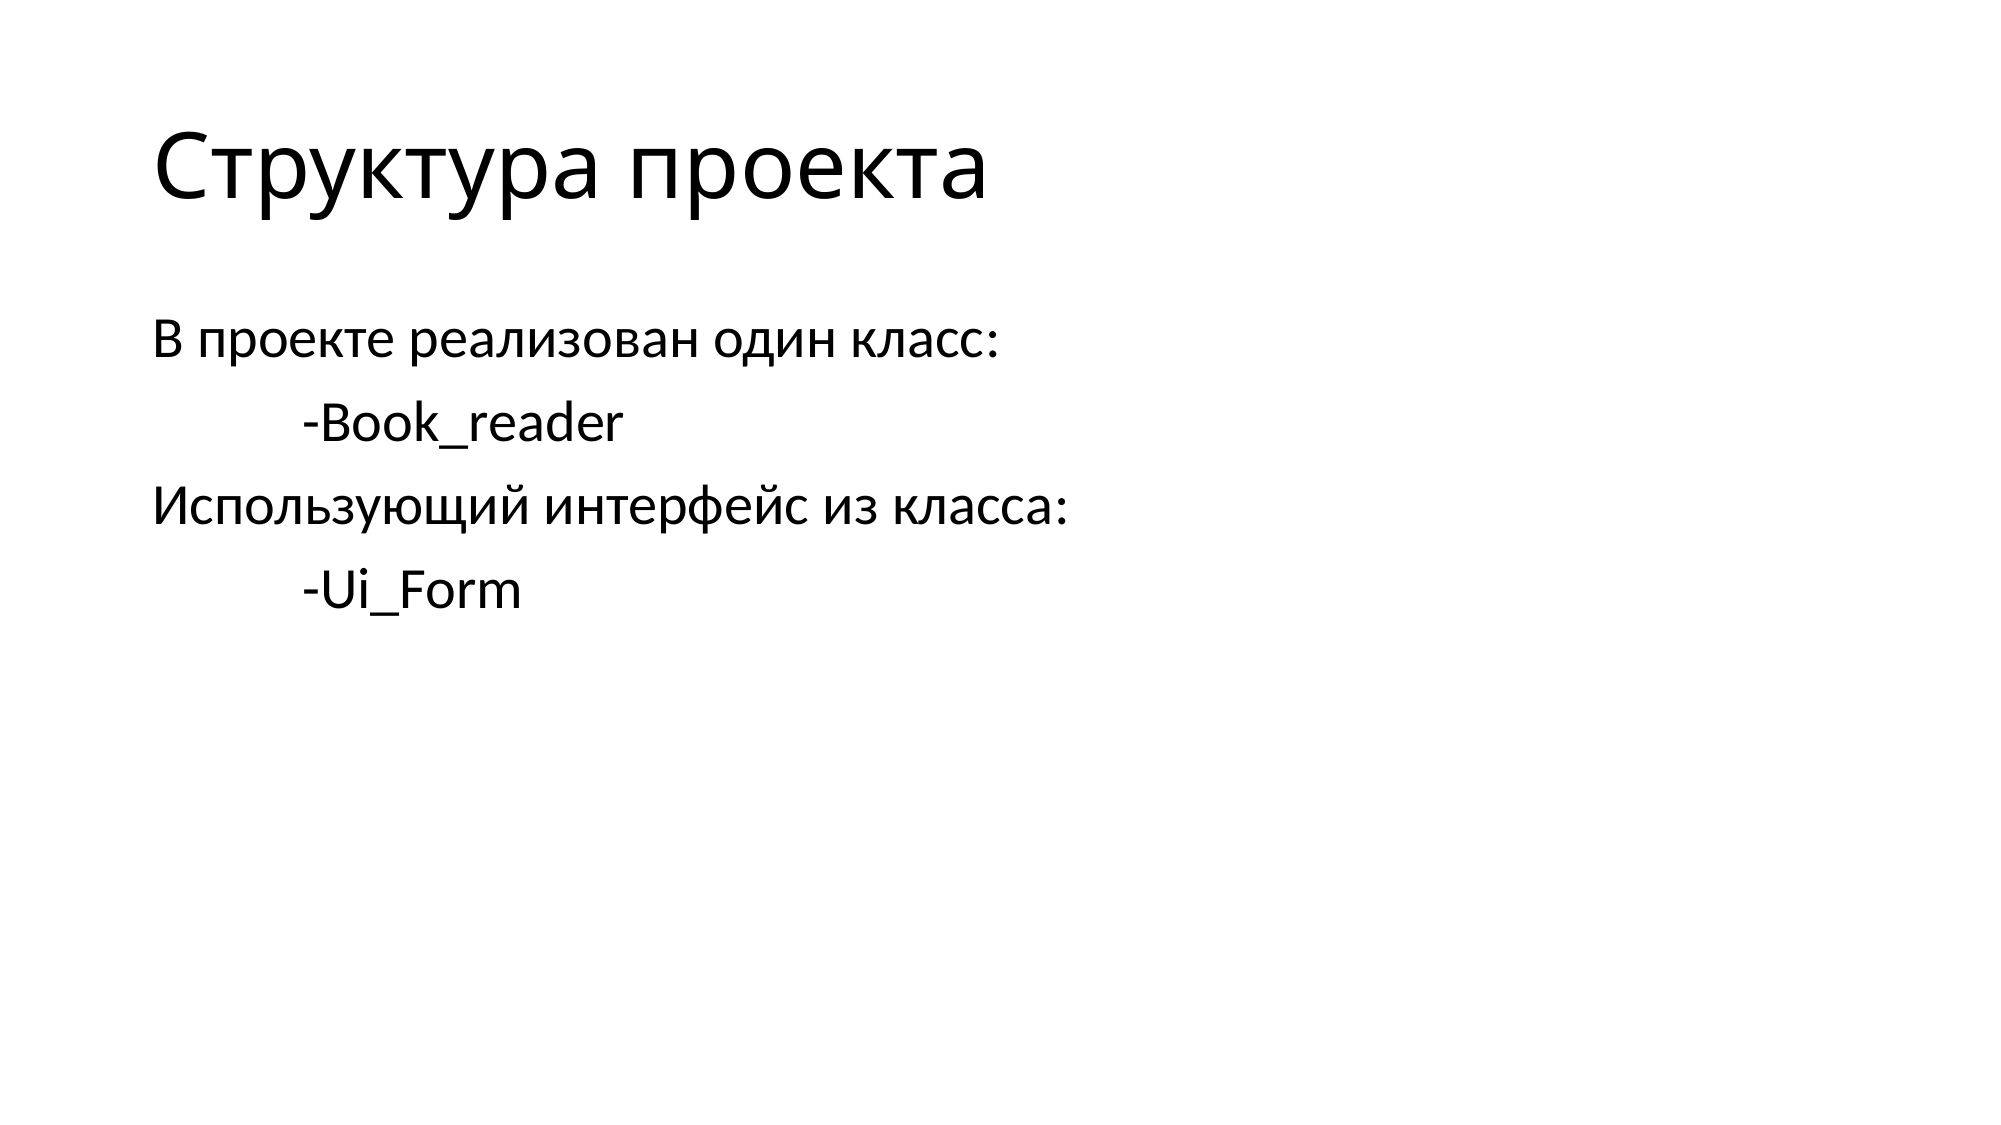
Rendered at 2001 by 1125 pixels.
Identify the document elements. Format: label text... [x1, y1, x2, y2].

title Структура проекта [137, 59, 1863, 278]
list В проекте реализован один класс: -Book_reader Использующий интерфейс из класса: -Ui_Form [137, 299, 1863, 1014]
